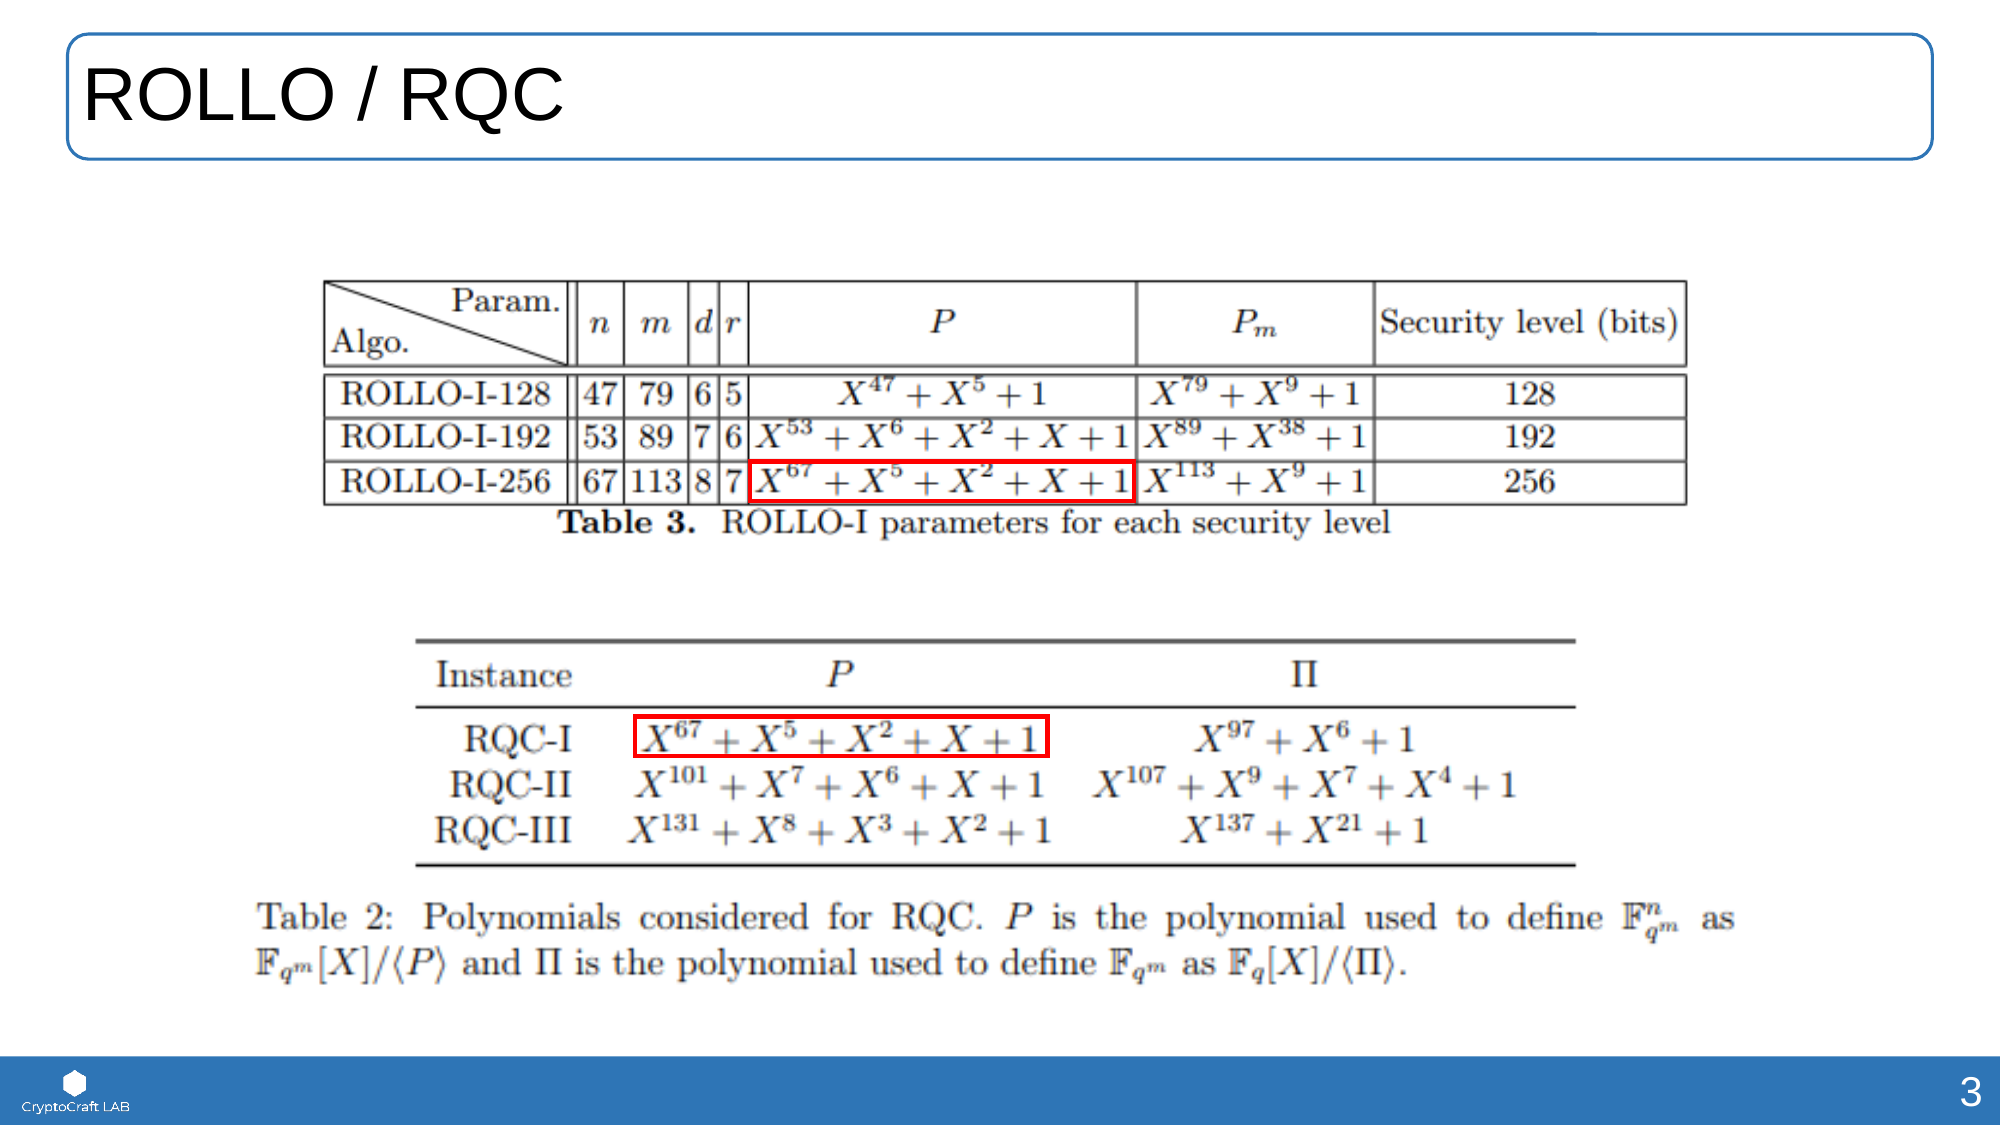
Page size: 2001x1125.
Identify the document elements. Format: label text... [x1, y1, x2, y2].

title ROLLO / RQC [67, 34, 1933, 160]
picture [280, 251, 1719, 584]
picture [179, 627, 1821, 1028]
picture [13, 1061, 138, 1123]
